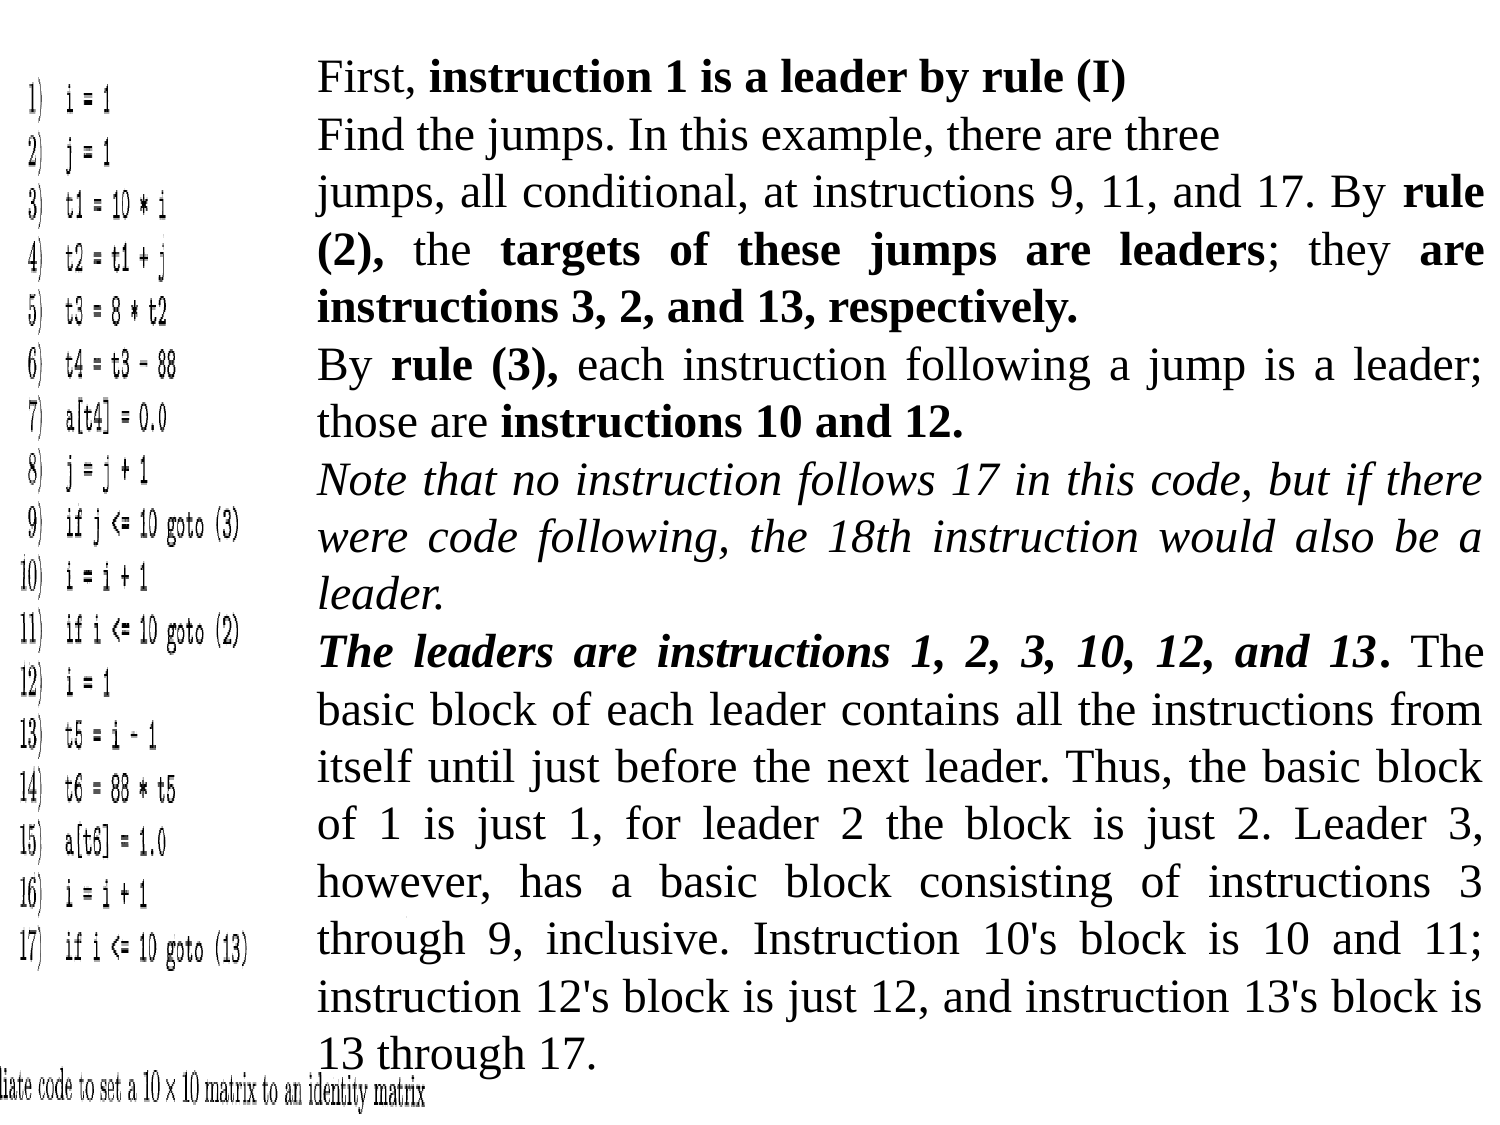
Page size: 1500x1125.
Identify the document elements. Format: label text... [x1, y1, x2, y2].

text_box First, instruction 1 is a leader by rule (I) Find the jumps. In this example, there are three jumps, all conditional, at instructions 9, 11, and 17. By rule (2), the targets of these jumps are leaders; they are instructions 3, 2, and 13, respectively. By rule (3), each instruction following a jump is a leader; those are instructions 10 and 12. Note that no instruction follows 17 in this code, but if there were code following, the 18th instruction would also be a leader. The leaders are instructions 1, 2, 3, 10, 12, and 13. The basic block of each leader contains all the instructions from itself until just before the next leader. Thus, the basic block of 1 is just 1, for leader 2 the block is just 2. Leader 3, however, has a basic block consisting of instructions 3 through 9, inclusive. Instruction 10's block is 10 and 11; instruction 12's block is just 12, and instruction 13's block is 13 through 17. [441, 37, 1500, 1087]
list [0, 5, 438, 1120]
